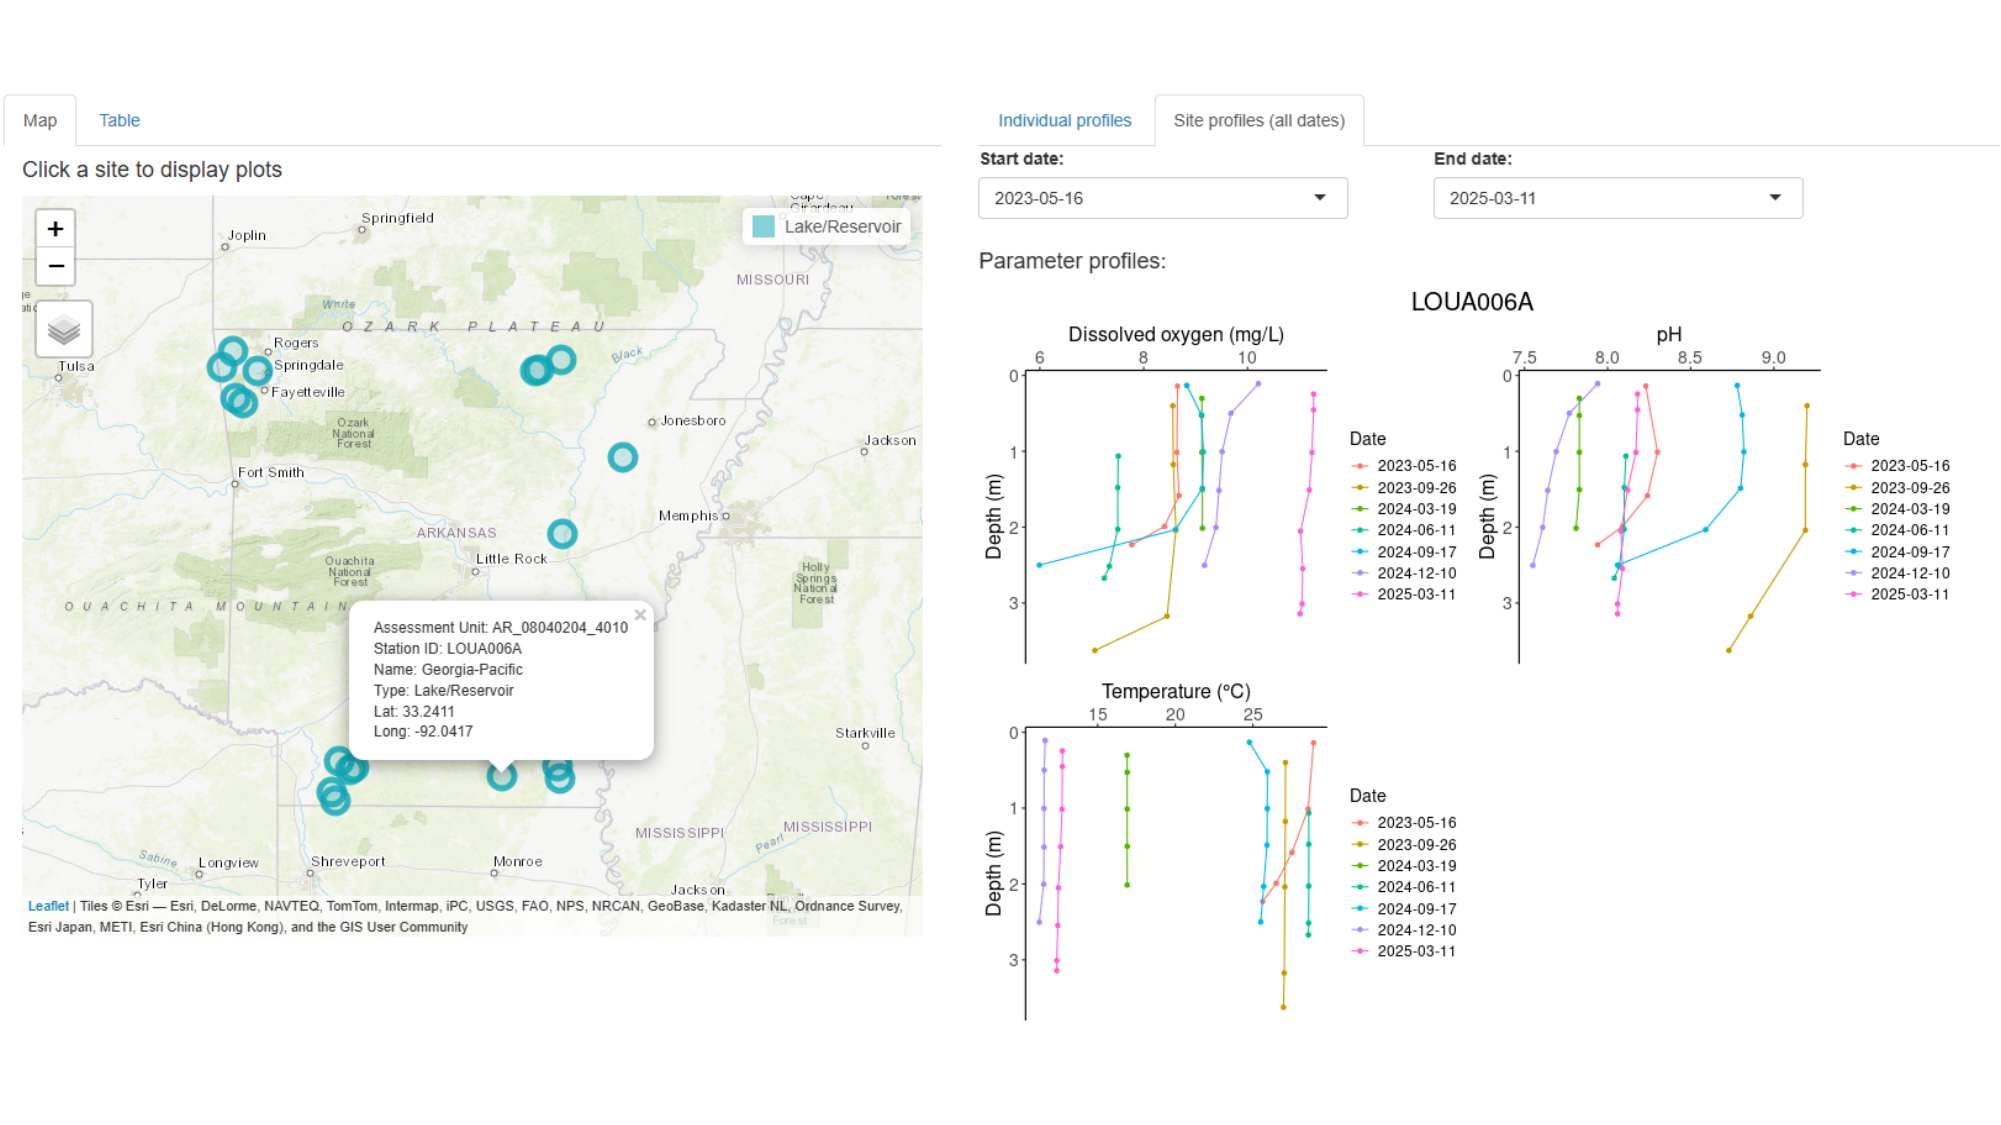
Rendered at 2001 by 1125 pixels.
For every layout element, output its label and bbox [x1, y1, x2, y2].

picture [0, 86, 2000, 1038]
